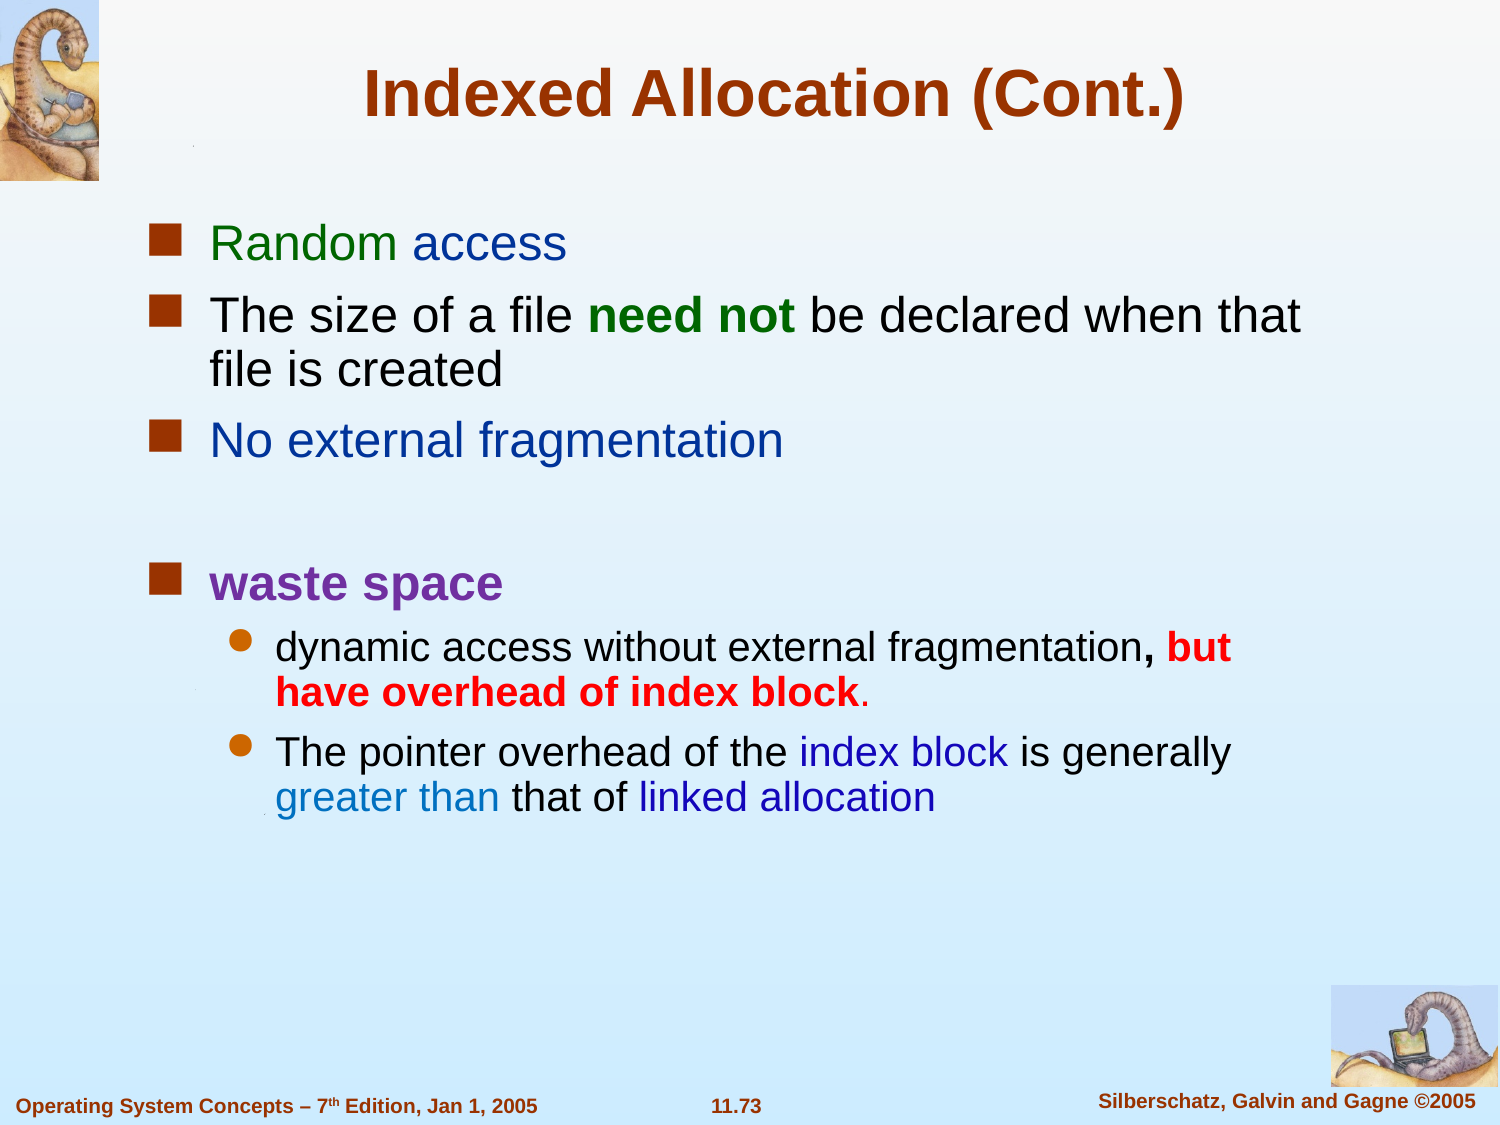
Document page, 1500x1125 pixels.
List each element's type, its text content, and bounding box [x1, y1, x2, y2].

title Indexed Allocation (Cont.) [112, 37, 1438, 138]
picture [1331, 985, 1498, 1087]
picture [0, 0, 99, 181]
list Random access The size of a file need not be declared when that file is created No external fragmentation waste space dynamic access without external fragmentation, but have overhead of index block. The pointer overhead of the index block is generally greater than that of linked allocation [138, 209, 1352, 852]
